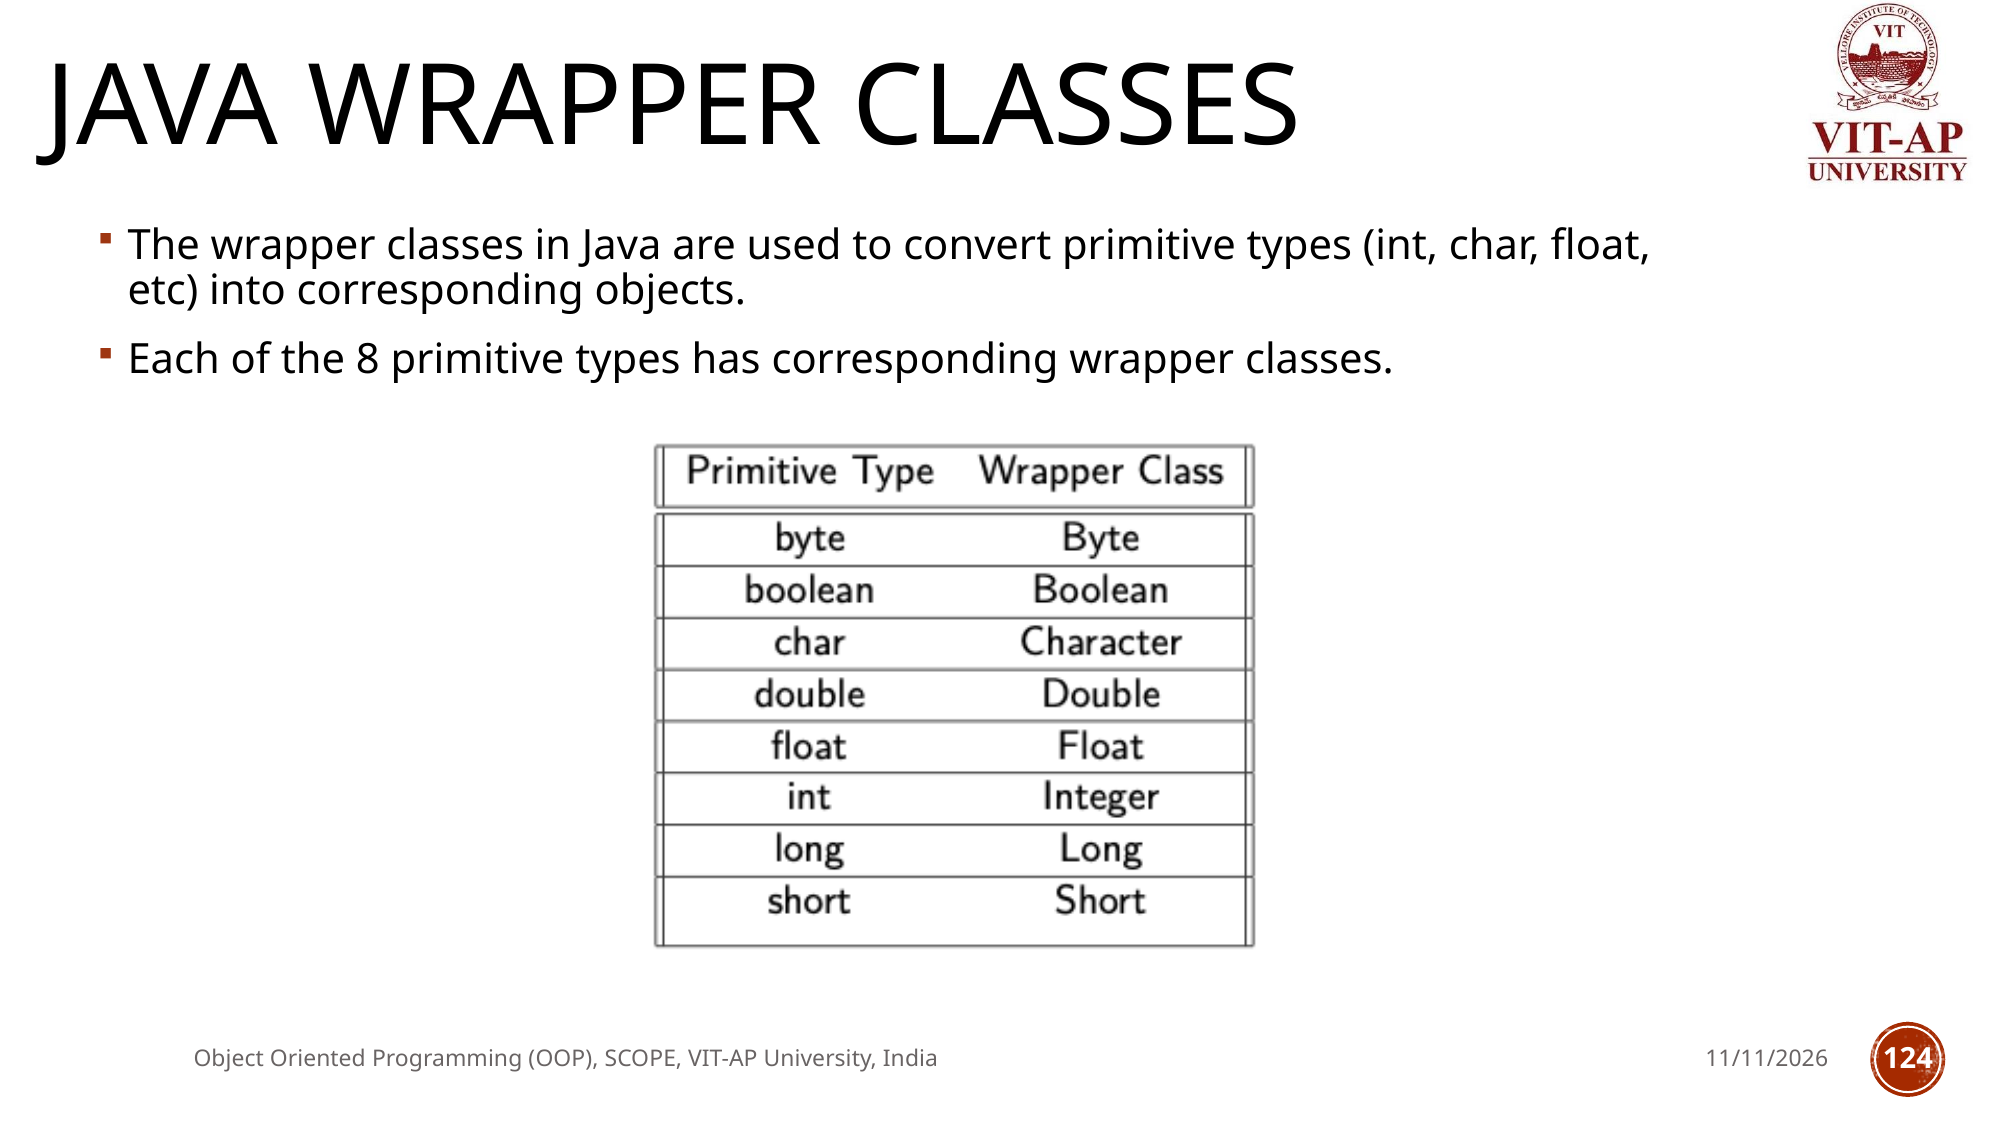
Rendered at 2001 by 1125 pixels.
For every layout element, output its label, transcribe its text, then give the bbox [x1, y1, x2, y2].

slide_number 124 [1855, 1028, 1961, 1089]
picture [1784, 0, 2000, 216]
footer Object Oriented Programming (OOP), SCOPE, VIT-AP University, India [178, 1028, 1217, 1089]
picture [640, 432, 1266, 964]
list The wrapper classes in Java are used to convert primitive types (int, char, float, etc) into corresponding objects. Each of the 8 primitive types has corresponding wrapper classes. [82, 215, 1733, 413]
title Java Wrapper classes [30, 0, 1681, 240]
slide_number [1306, 1028, 1844, 1089]
